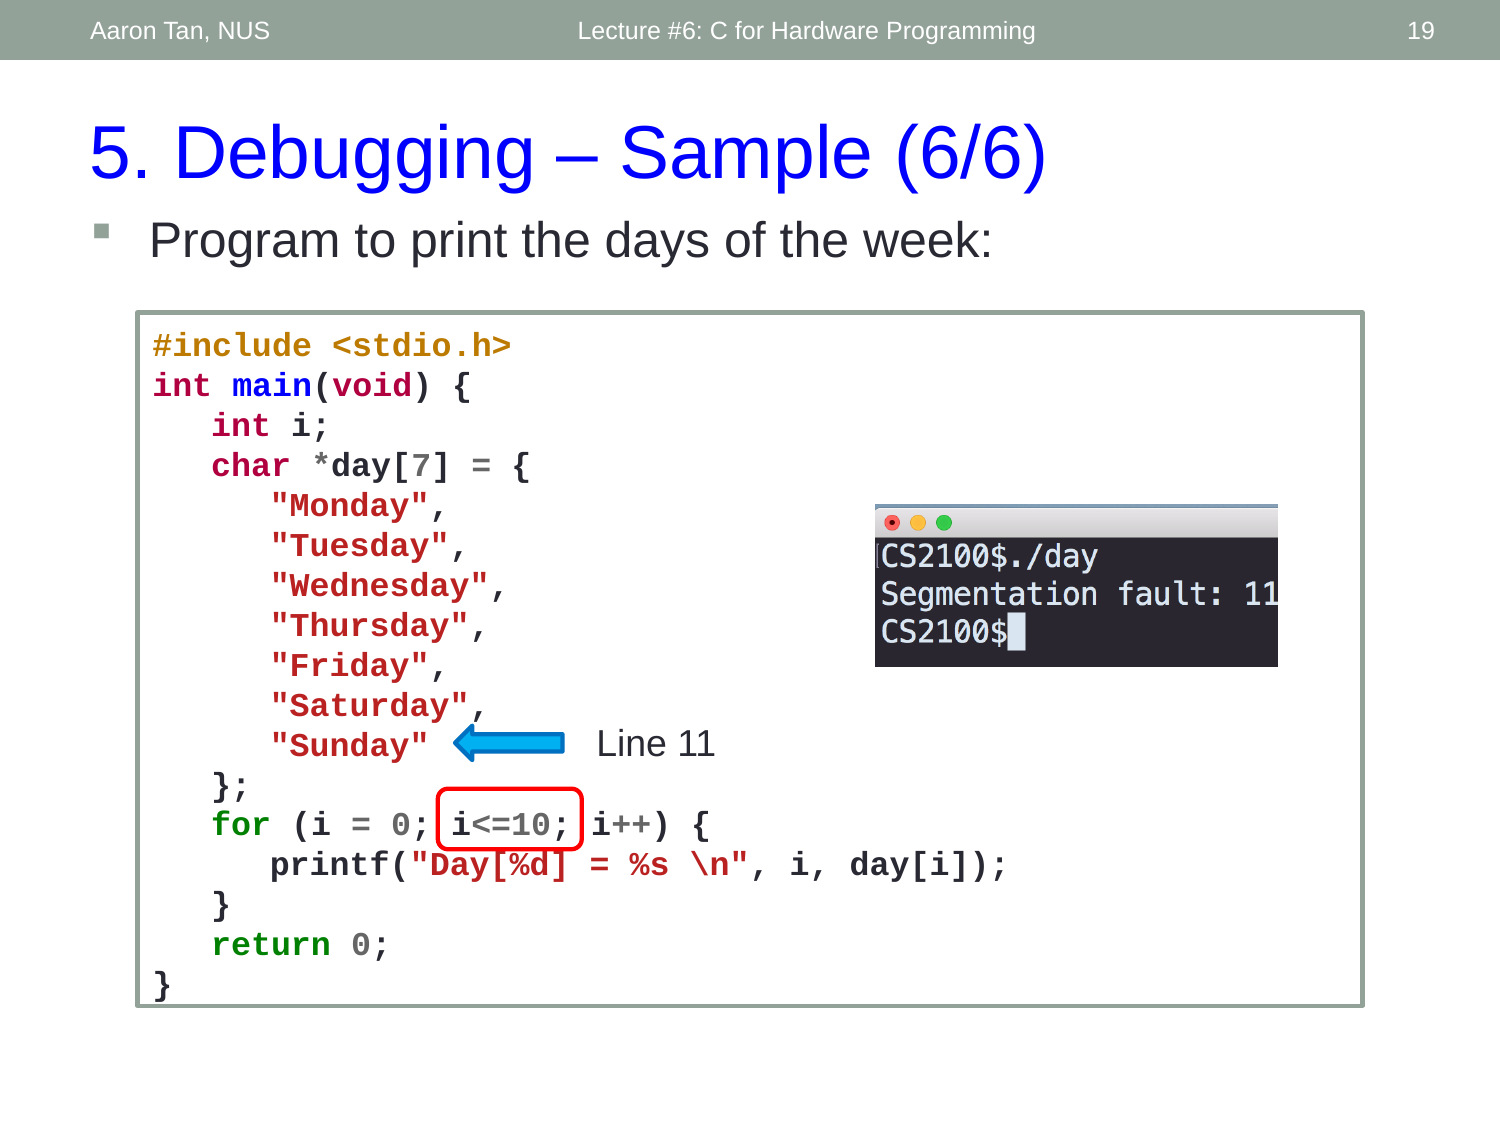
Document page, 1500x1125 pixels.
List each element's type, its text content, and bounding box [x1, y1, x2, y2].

text_box 5. Debugging – Sample (6/6) [74, 96, 1425, 202]
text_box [454, 711, 803, 773]
text_box #include <stdio.h> int main(void) { int i; char *day[7] = { "Monday", "Tuesday", "Wednesday", "Thursday", "Friday", "Saturday", "Sunday" }; for (i = 0; i<=10; i++) { printf("Day[%d] = %s \n", i, day[i]); } return 0; } [135, 310, 1365, 1008]
footer Lecture #6: C for Hardware Programming [562, 3, 1238, 57]
slide_number 19 [1308, 3, 1450, 57]
picture [874, 504, 1278, 667]
text_box [435, 786, 584, 852]
slide_number Aaron Tan, NUS [75, 3, 550, 57]
list Program to print the days of the week: [75, 200, 1425, 1006]
